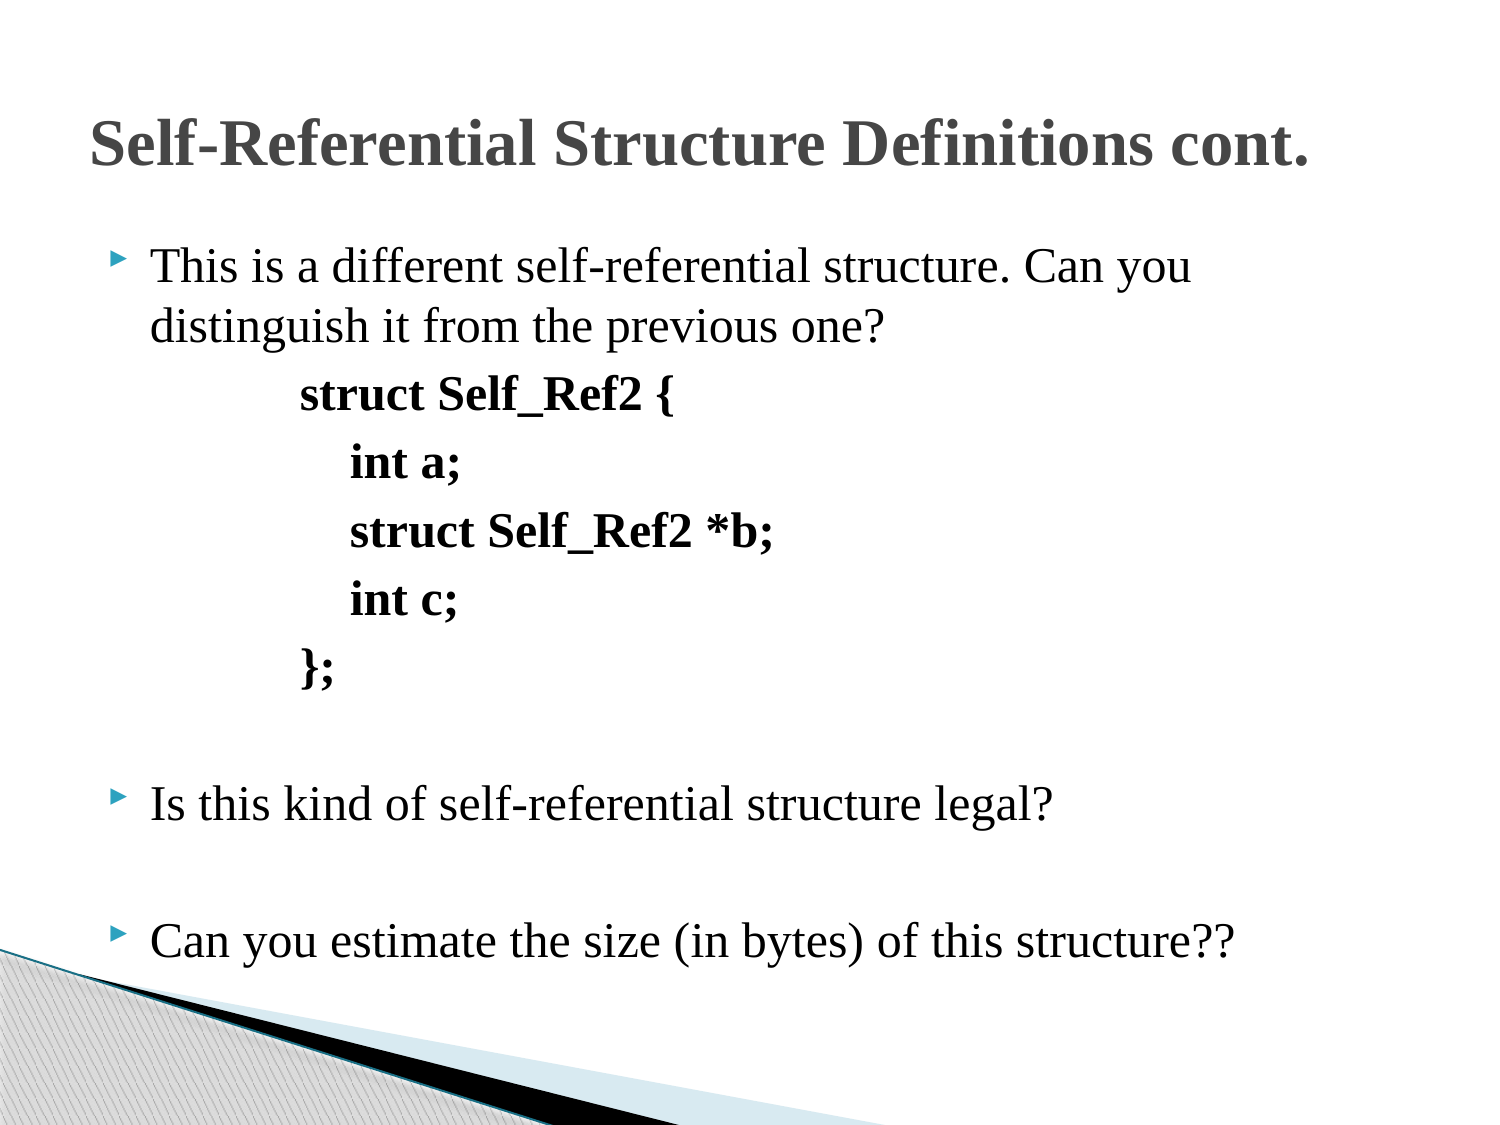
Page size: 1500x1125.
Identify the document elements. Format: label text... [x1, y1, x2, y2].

list This is a different self-referential structure. Can you distinguish it from the previous one? struct Self_Ref2 { int a; struct Self_Ref2 *b; int c; }; Is this kind of self-referential structure legal? Can you estimate the size (in bytes) of this structure?? [75, 233, 1425, 986]
title Self-Referential Structure Definitions cont. [75, 45, 1425, 233]
